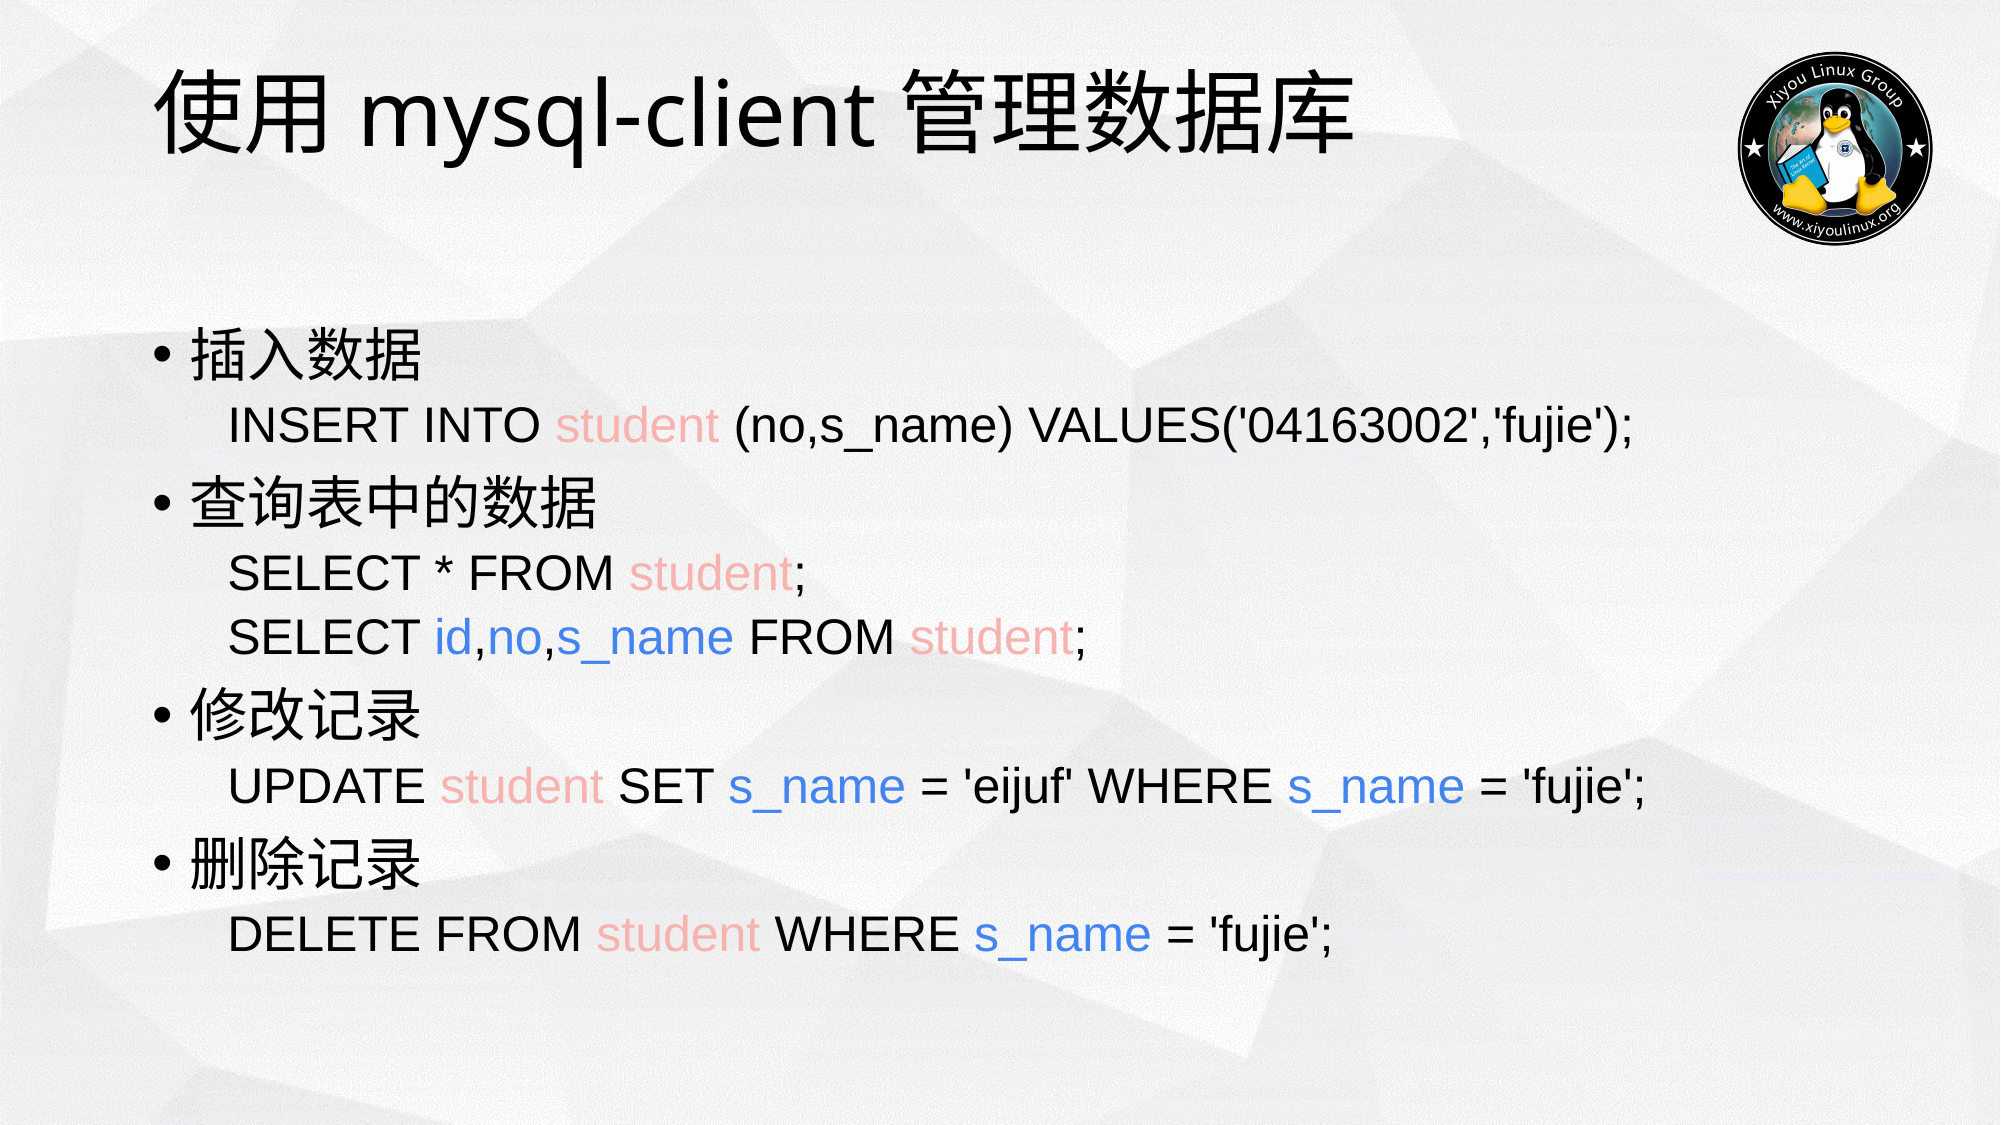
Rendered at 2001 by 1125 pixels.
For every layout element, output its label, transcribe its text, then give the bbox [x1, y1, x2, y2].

picture [0, 0, 2001, 1125]
title 使用mysql-client管理数据库 [137, 59, 1863, 227]
list 插入数据 INSERT INTO student (no,s_name) VALUES('04163002','fujie'); 查询表中的数据 SELECT * FROM student; SELECT id,no,s_name FROM student; 修改记录 UPDATE student SET s_name = 'eijuf' WHERE s_name = 'fujie'; 删除记录 DELETE FROM student WHERE s_name = 'fujie'; [137, 227, 1863, 1014]
